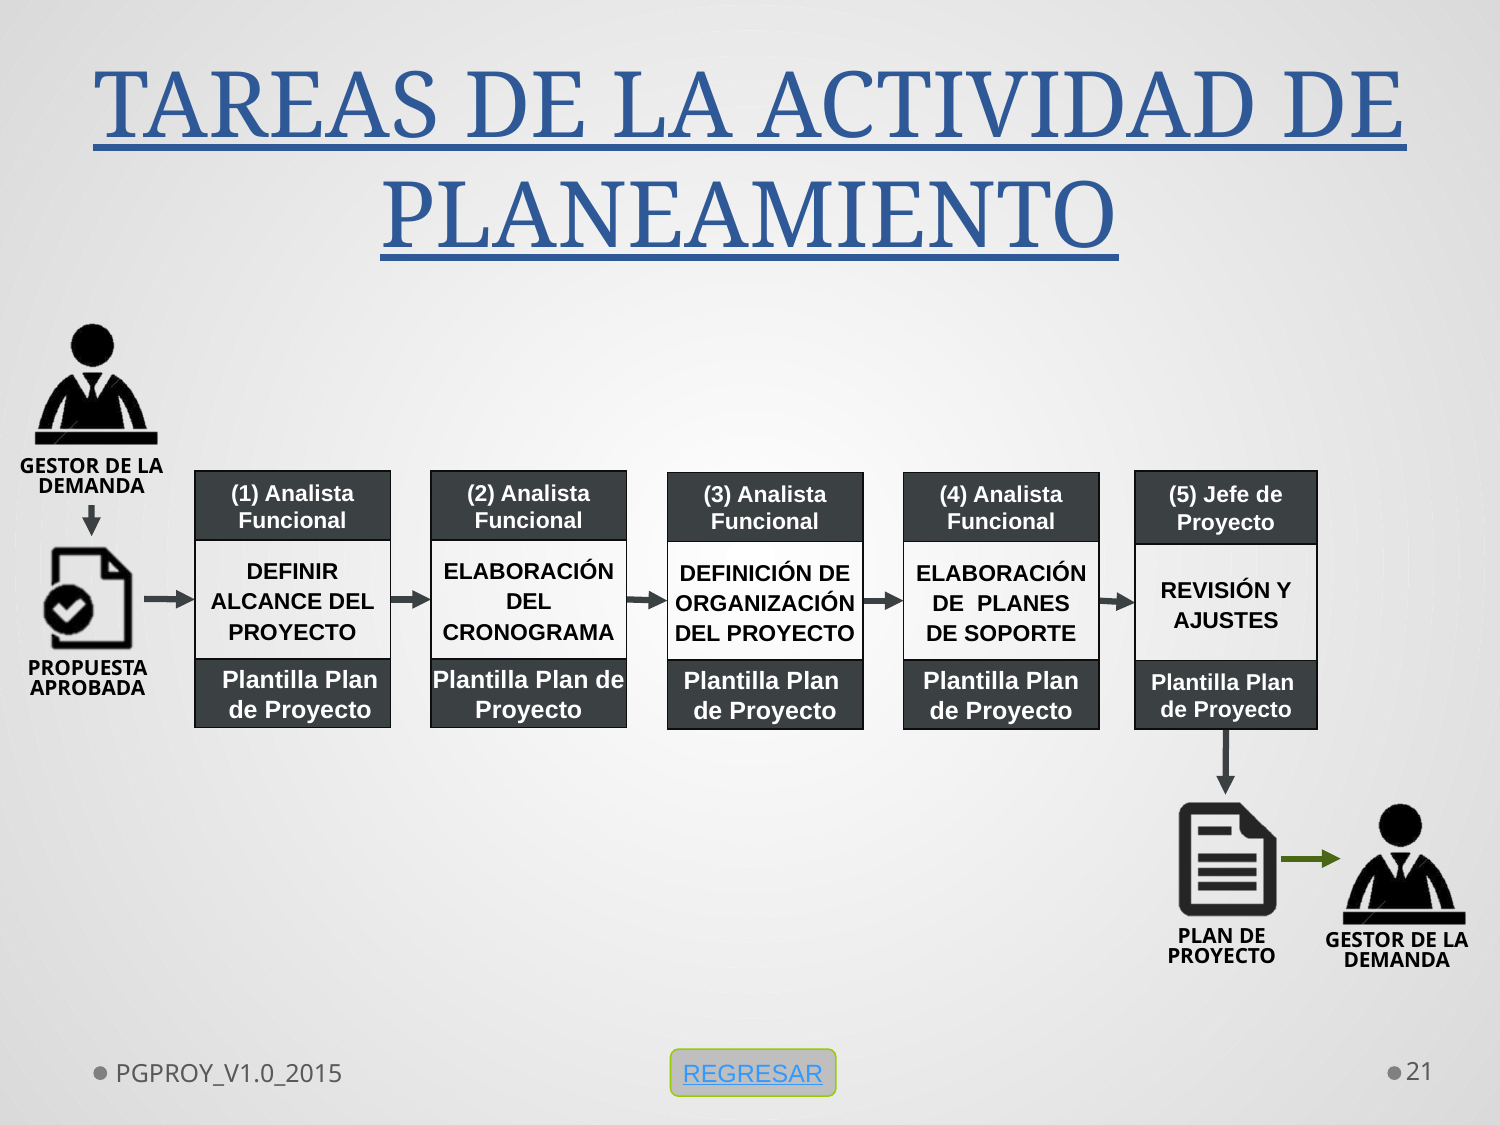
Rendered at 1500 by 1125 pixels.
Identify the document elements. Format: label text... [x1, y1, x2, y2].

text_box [0, 310, 1495, 977]
slide_number 21 [1401, 1042, 1494, 1103]
footer PGPROY_V1.0_2015 [108, 1042, 703, 1103]
title TAREAS DE LA ACTIVIDAD DE PLANEAMIENTO [0, 29, 1500, 273]
text_box REGRESAR [670, 1049, 836, 1097]
